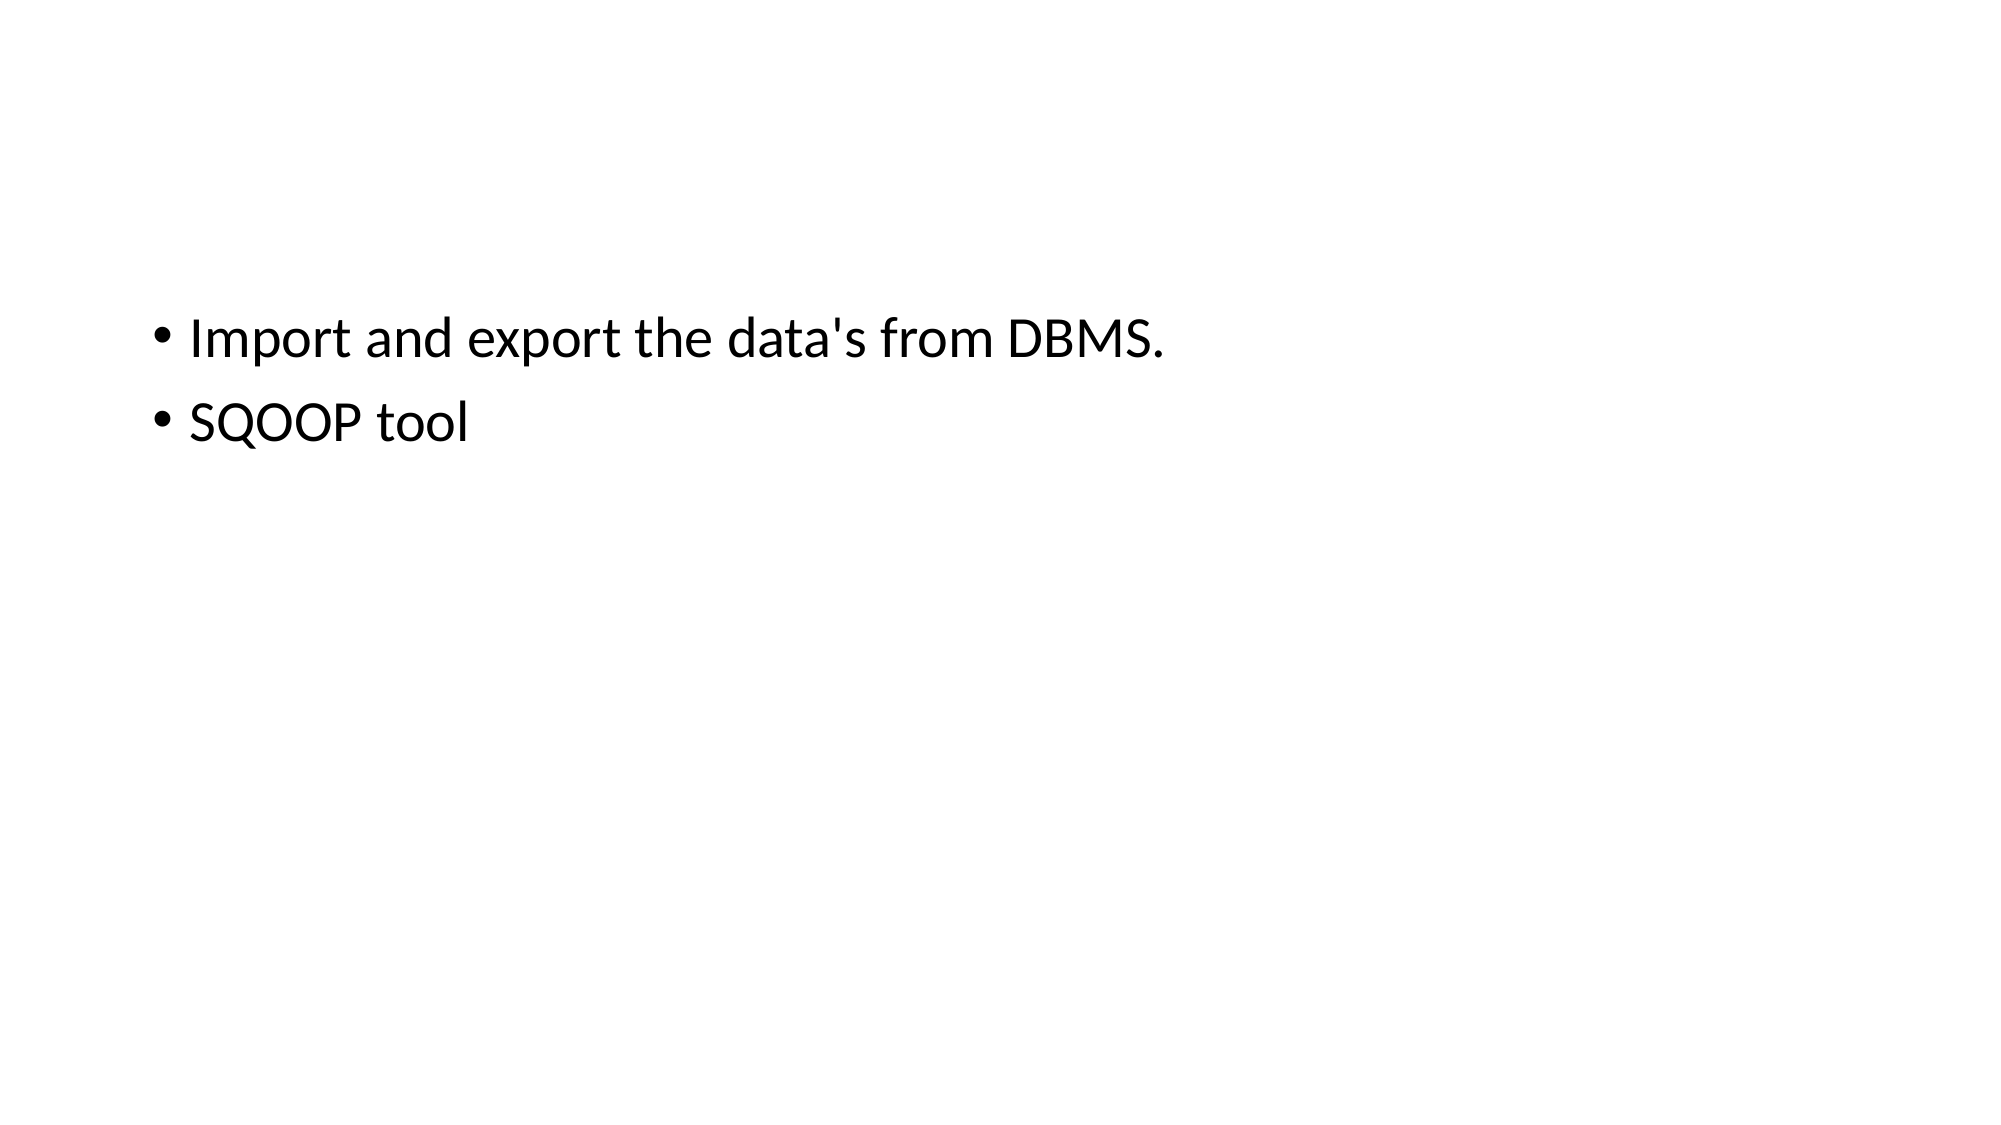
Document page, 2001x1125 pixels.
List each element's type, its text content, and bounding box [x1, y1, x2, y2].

list Import and export the data's from DBMS. SQOOP tool [137, 299, 1863, 1014]
